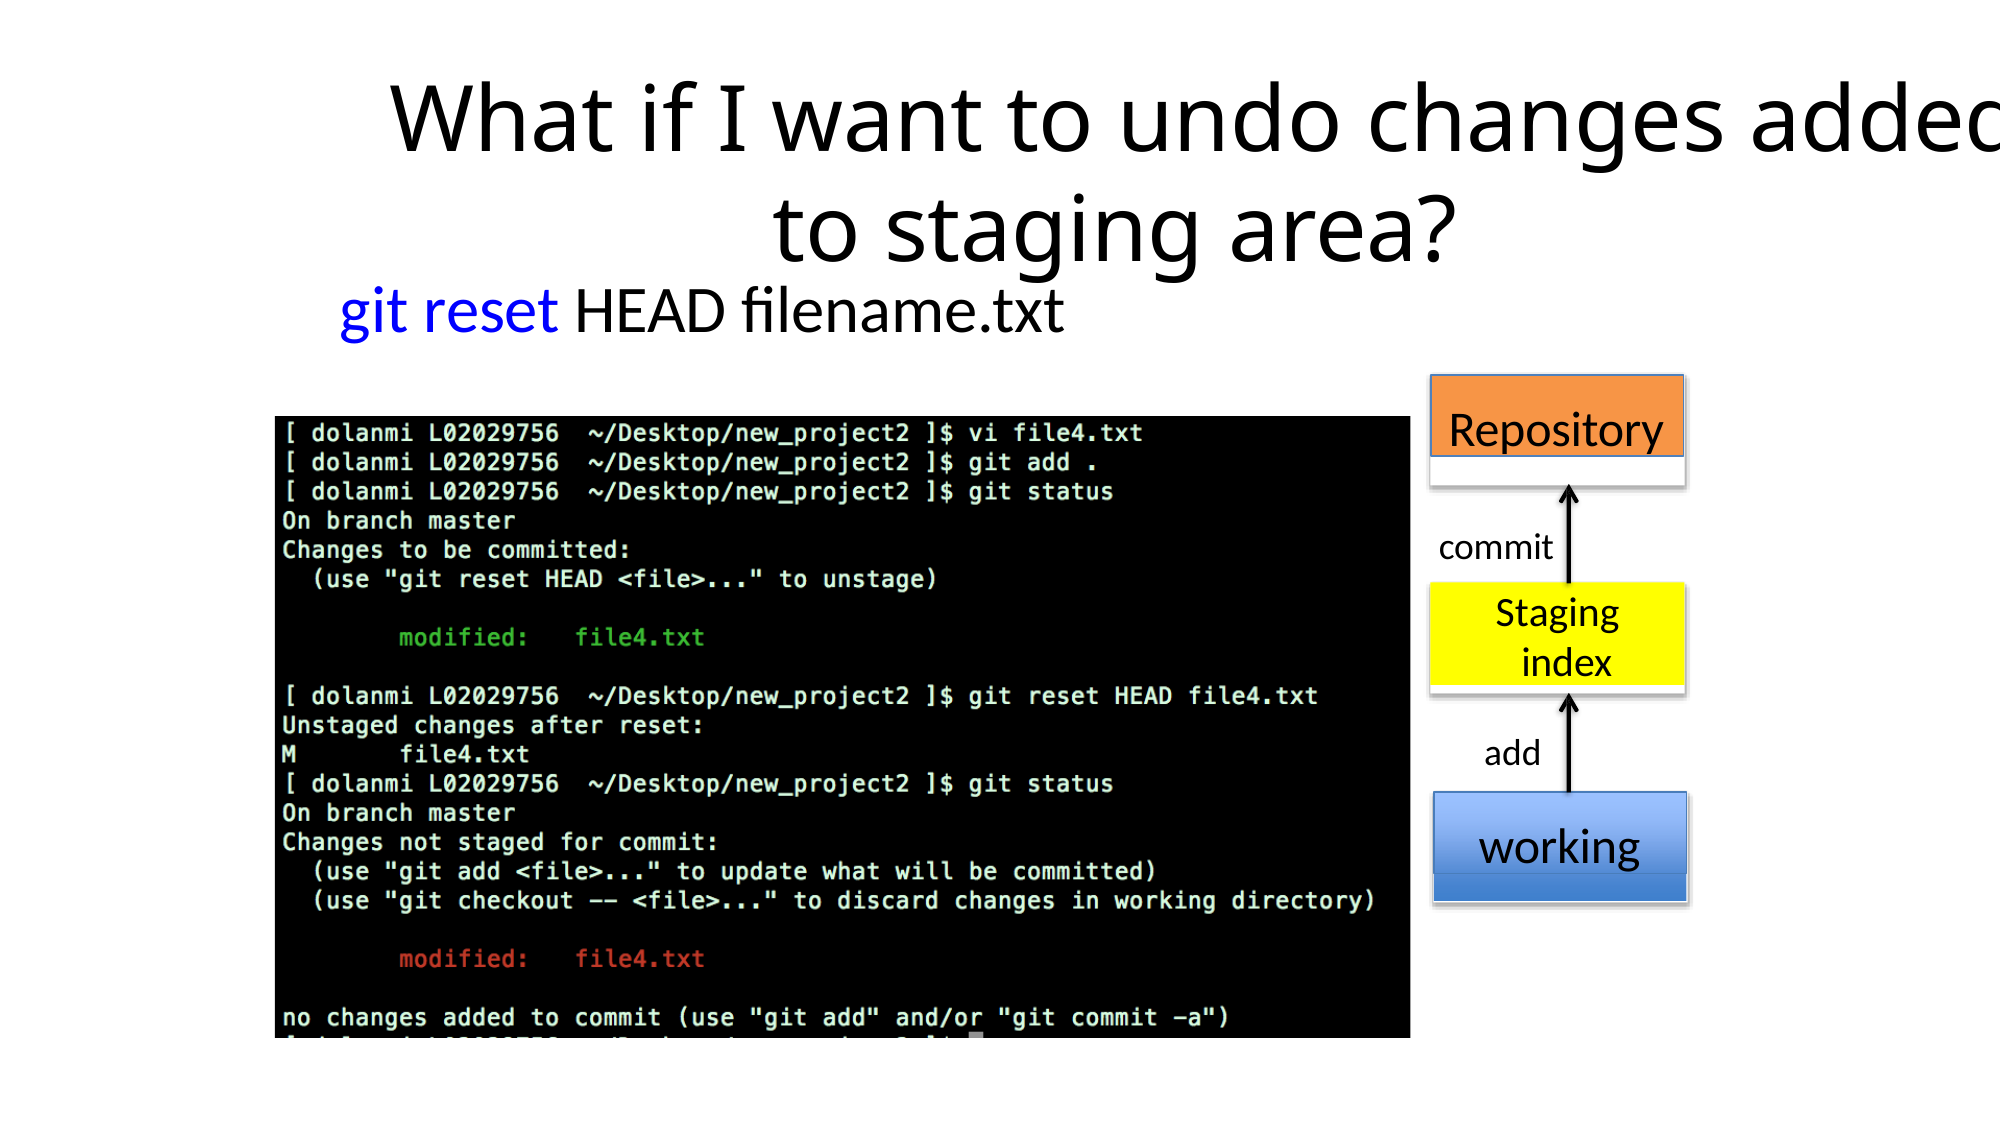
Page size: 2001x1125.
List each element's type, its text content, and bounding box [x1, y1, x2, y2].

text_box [1423, 571, 1692, 724]
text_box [1426, 788, 1695, 918]
text_box add [1482, 726, 1542, 774]
text_box [274, 416, 1411, 1038]
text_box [1542, 670, 1595, 803]
title What if I want to undo changes added to staging area? [387, 57, 2000, 280]
text_box git reset HEAD filename.txt [337, 263, 1074, 346]
text_box commit [1436, 520, 1542, 568]
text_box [1542, 461, 1595, 594]
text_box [1411, 370, 1715, 500]
